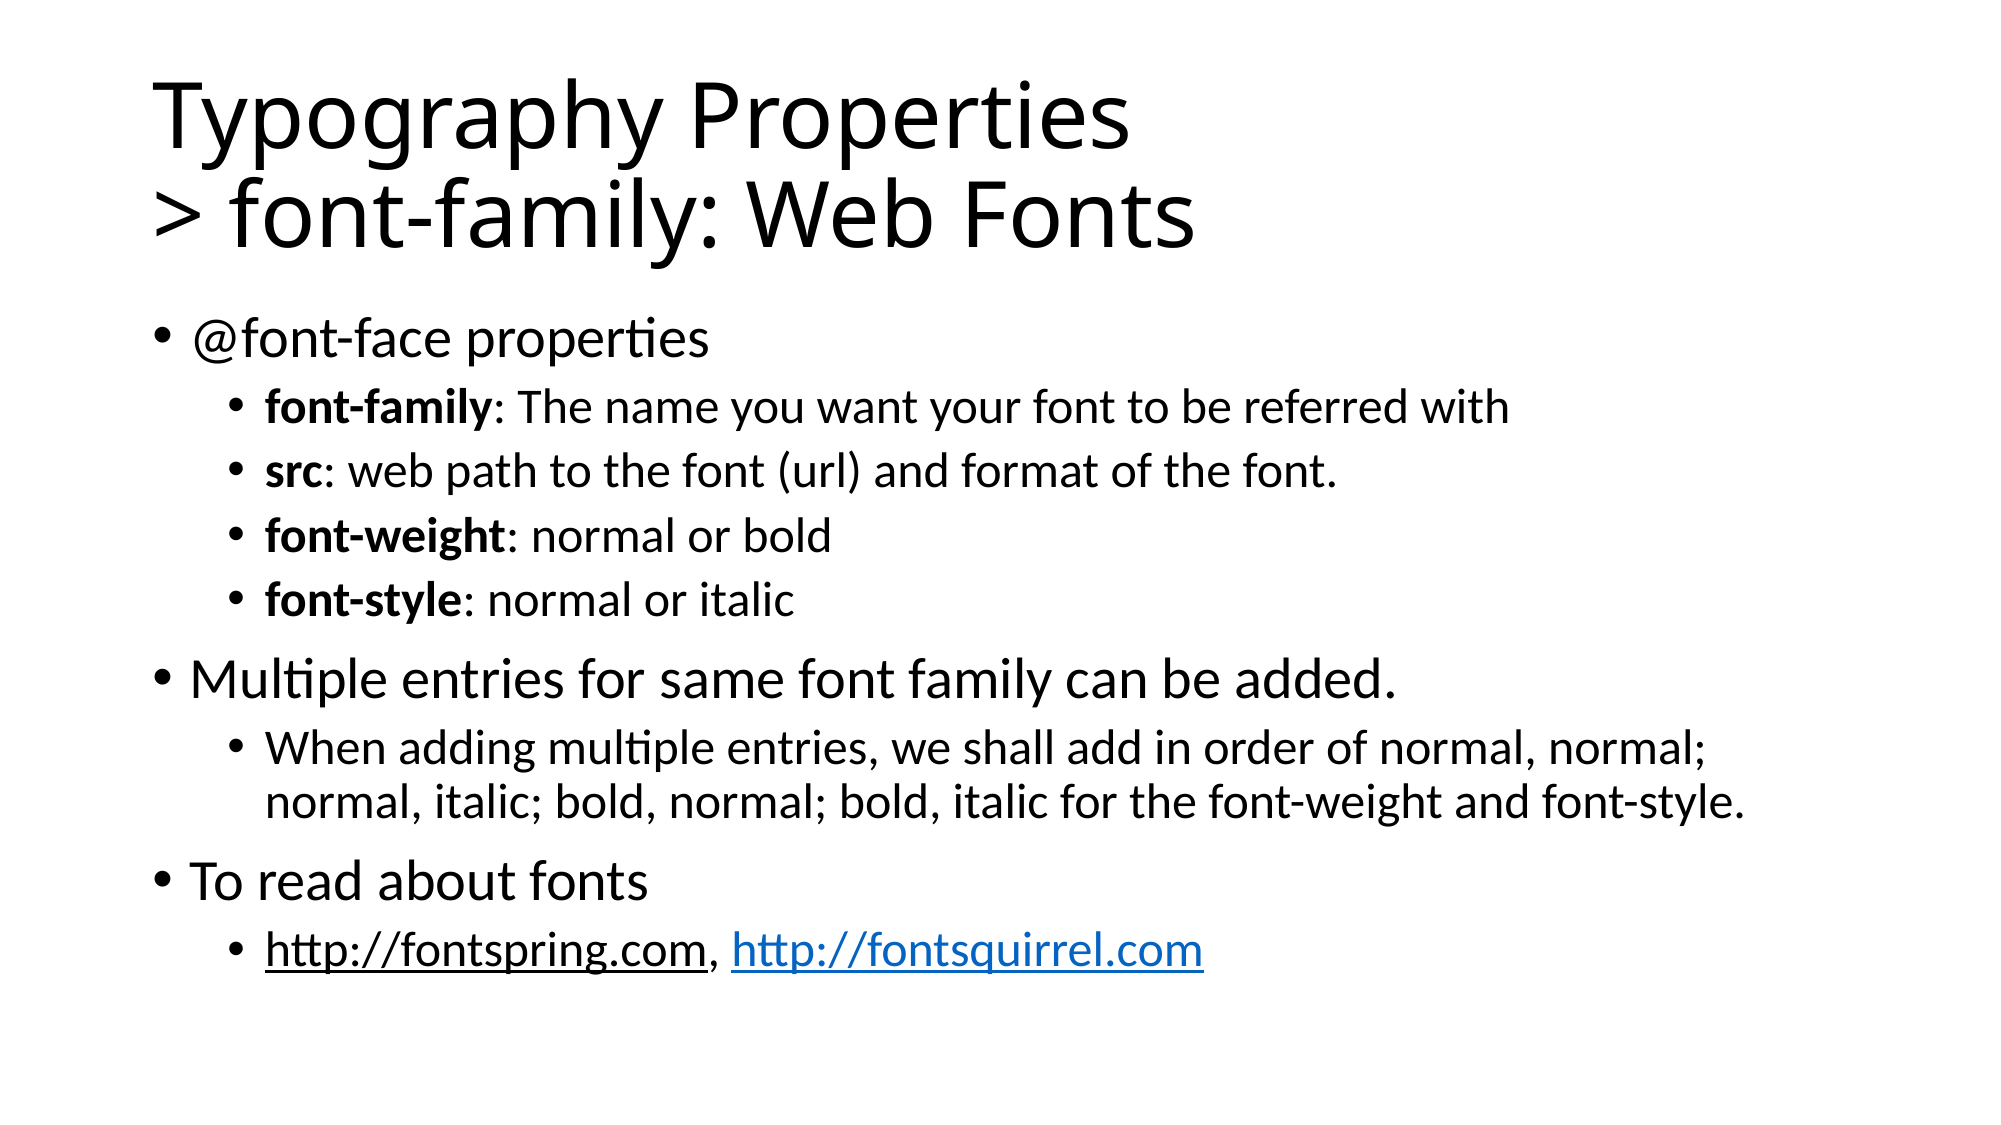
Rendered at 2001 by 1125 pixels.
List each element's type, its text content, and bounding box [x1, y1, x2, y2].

title Typography Properties > font-family: Web Fonts [137, 59, 1863, 278]
list @font-face properties font-family: The name you want your font to be referred with src: web path to the font (url) and format of the font. font-weight: normal or bold font-style: normal or italic Multiple entries for same font family can be added. When adding multiple entries, we shall add in order of normal, normal; normal, italic; bold, normal; bold, italic for the font-weight and font-style. To read about fonts http://fontspring.com, http://fontsquirrel.com [137, 299, 1863, 1014]
